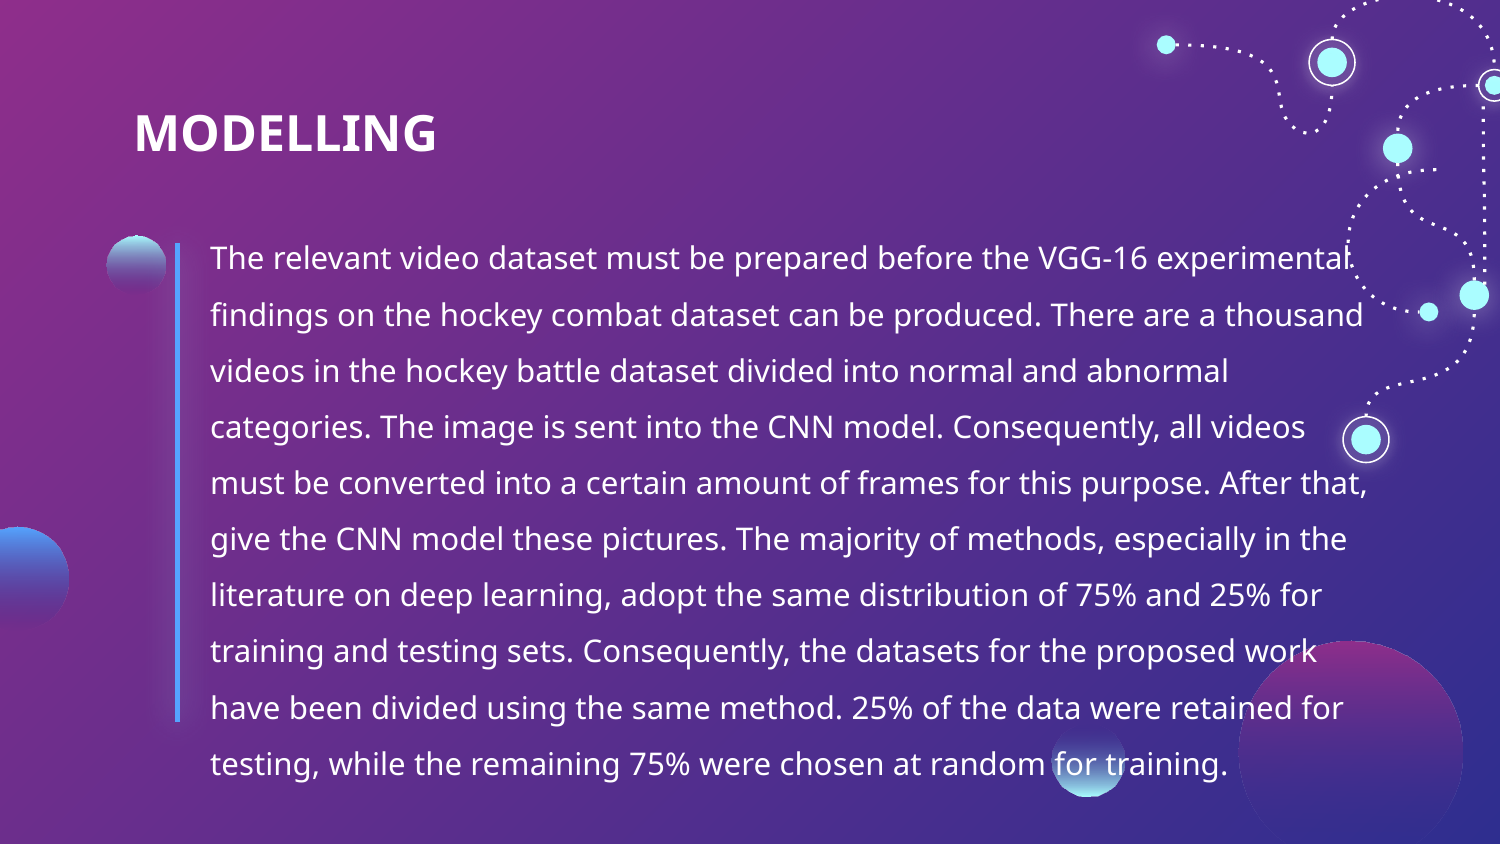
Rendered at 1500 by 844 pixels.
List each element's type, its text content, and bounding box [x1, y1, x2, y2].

subtitle The relevant video dataset must be prepared before the VGG-16 experimental findings on the hockey combat dataset can be produced. There are a thousand videos in the hockey battle dataset divided into normal and abnormal categories. The image is sent into the CNN model. Consequently, all videos must be converted into a certain amount of frames for this purpose. After that, give the CNN model these pictures. The majority of methods, especially in the literature on deep learning, adopt the same distribution of 75% and 25% for training and testing sets. Consequently, the datasets for the proposed work have been divided using the same method. 25% of the data were retained for testing, while the remaining 75% were chosen at random for training. [195, 204, 1404, 455]
text_box [106, 235, 166, 295]
title MODELLING [118, 86, 1382, 181]
